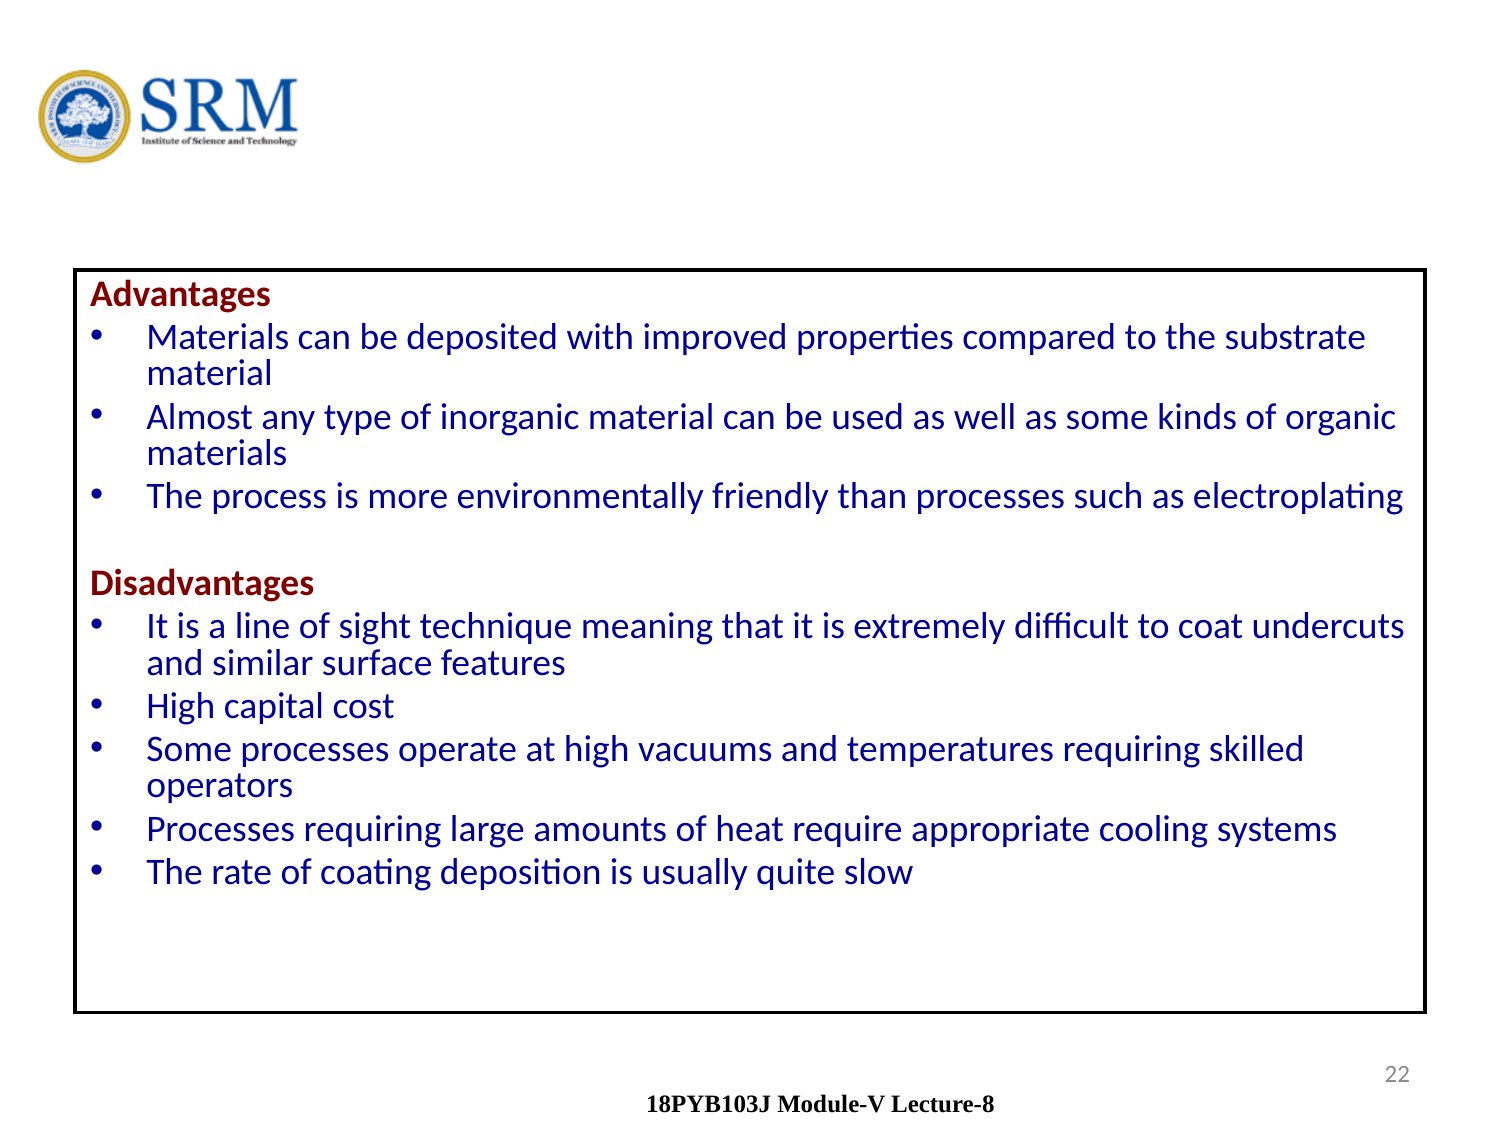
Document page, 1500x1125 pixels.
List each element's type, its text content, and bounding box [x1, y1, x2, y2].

slide_number ‹#› [1074, 1042, 1425, 1103]
picture [37, 41, 299, 193]
text_box 18PYB103J Module-V Lecture-8 [499, 1079, 1100, 1125]
list Advantages Materials can be deposited with improved properties compared to the substrate material Almost any type of inorganic material can be used as well as some kinds of organic materials The process is more environmentally friendly than processes such as electroplating Disadvantages It is a line of sight technique meaning that it is extremely difficult to coat undercuts and similar surface features High capital cost Some processes operate at high vacuums and temperatures requiring skilled operators Processes requiring large amounts of heat require appropriate cooling systems The rate of coating deposition is usually quite slow [75, 270, 1425, 1013]
